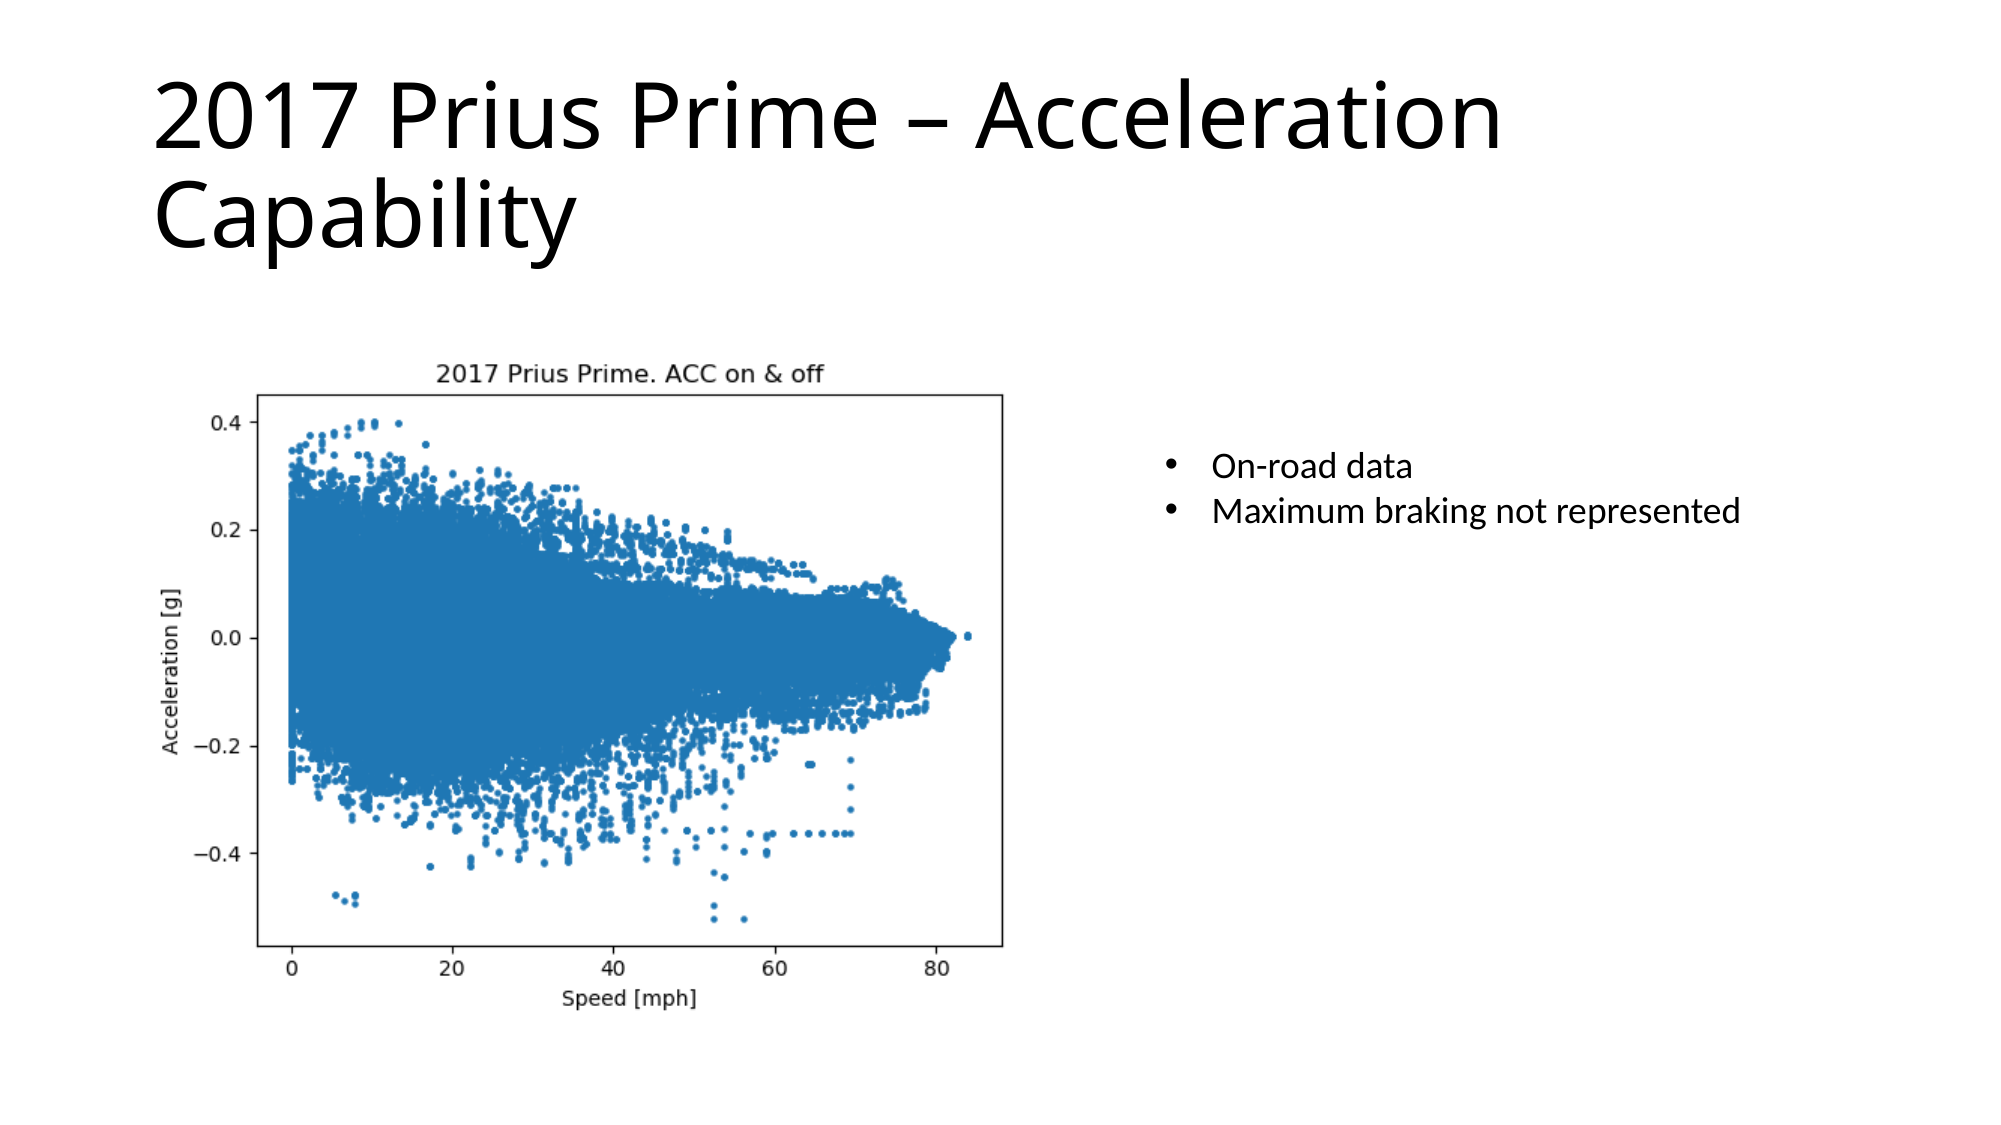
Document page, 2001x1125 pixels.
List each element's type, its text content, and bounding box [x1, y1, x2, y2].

title 2017 Prius Prime – Acceleration Capability [137, 59, 1863, 278]
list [137, 309, 1098, 1024]
text_box On-road data Maximum braking not represented [1150, 434, 1766, 539]
